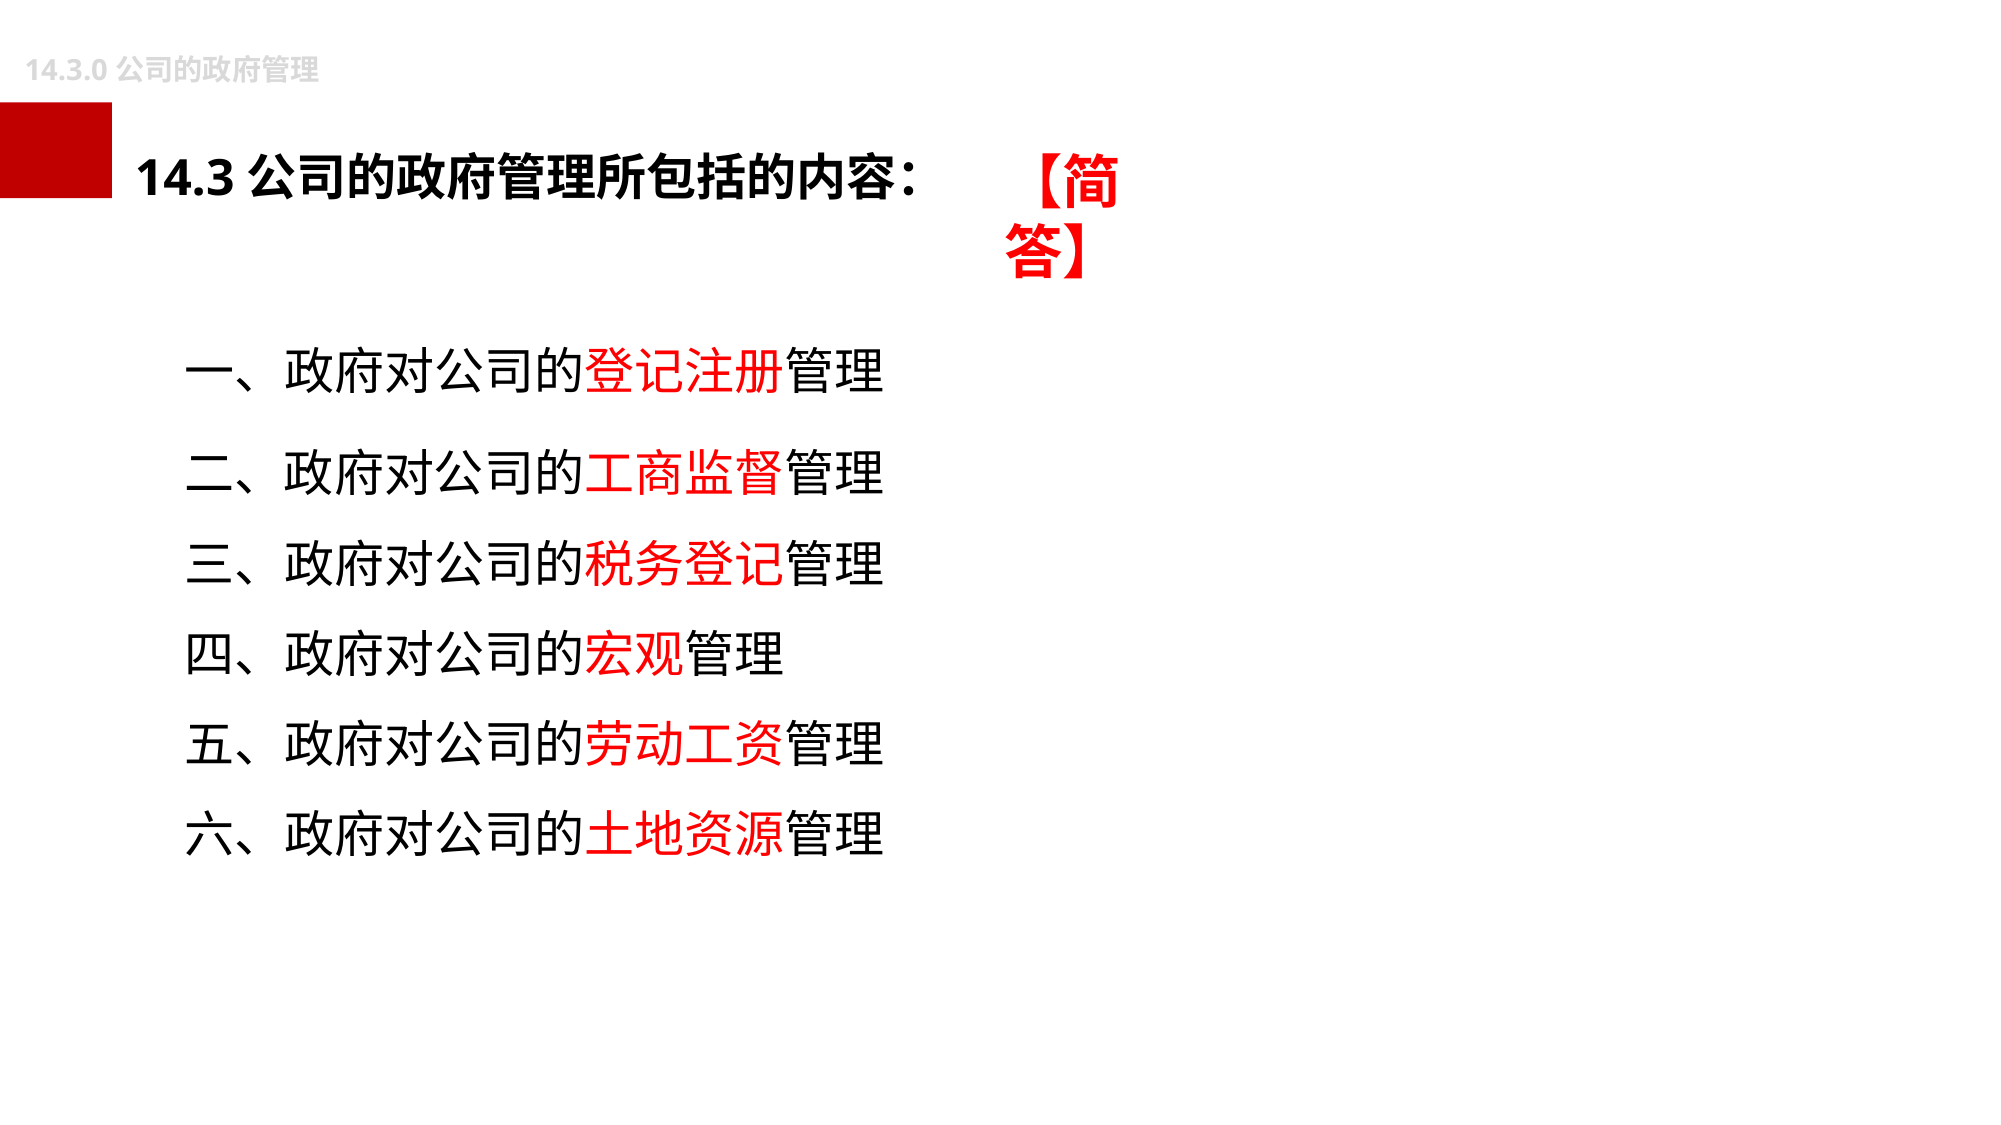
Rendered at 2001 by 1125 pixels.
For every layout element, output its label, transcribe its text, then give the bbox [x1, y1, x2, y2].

text_box 二、政府对公司的工商监督管理 [169, 404, 1579, 509]
text_box 14.3公司的政府管理所包括的内容： [120, 138, 962, 214]
text_box 14.3.0公司的政府管理 [9, 43, 335, 94]
text_box 一、政府对公司的登记注册管理 [169, 302, 1689, 407]
text_box 三、政府对公司的税务登记管理 [169, 494, 1412, 584]
text_box 四、政府对公司的宏观管理 五、政府对公司的劳动工资管理 六、政府对公司的土地资源管理 [169, 584, 1602, 870]
text_box 【简答】 [989, 137, 1209, 293]
